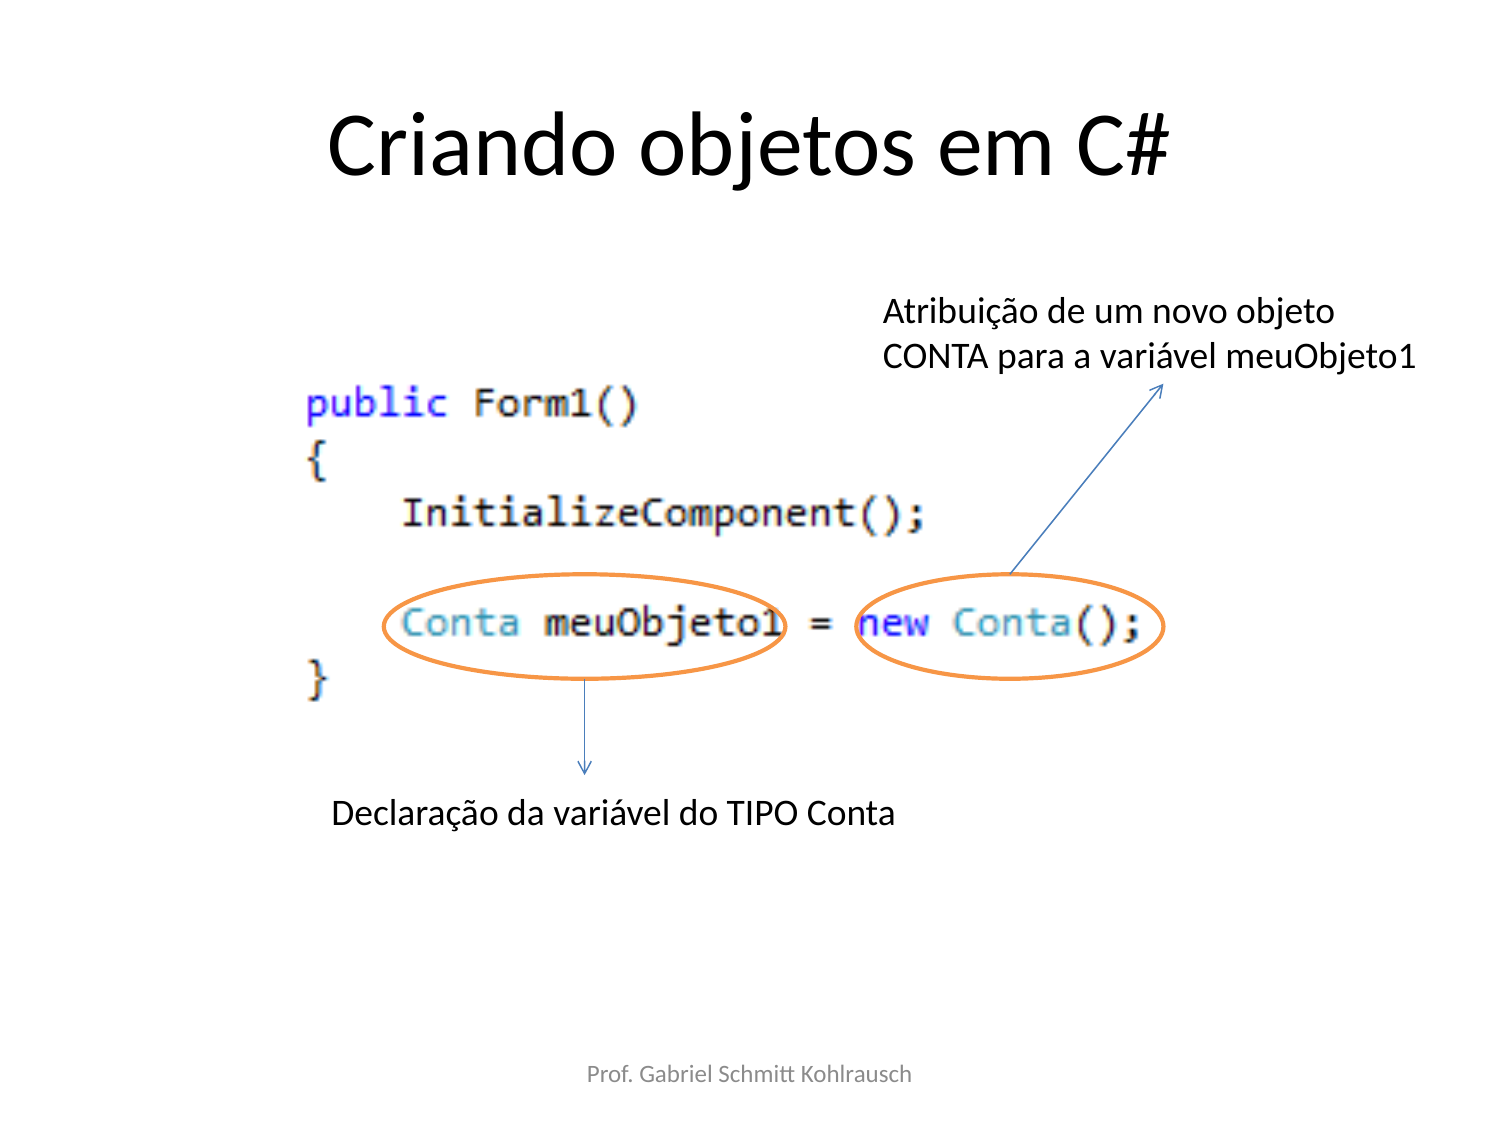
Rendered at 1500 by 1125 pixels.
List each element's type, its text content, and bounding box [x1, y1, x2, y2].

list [288, 373, 1166, 727]
title Criando objetos em C# [75, 45, 1425, 233]
footer Prof. Gabriel Schmitt Kohlrausch [512, 1042, 988, 1103]
text_box Declaração da variável do TIPO Conta [316, 781, 912, 841]
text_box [1009, 384, 1164, 575]
text_box Atribuição de um novo objeto CONTA para a variável meuObjeto1 [868, 278, 1459, 384]
